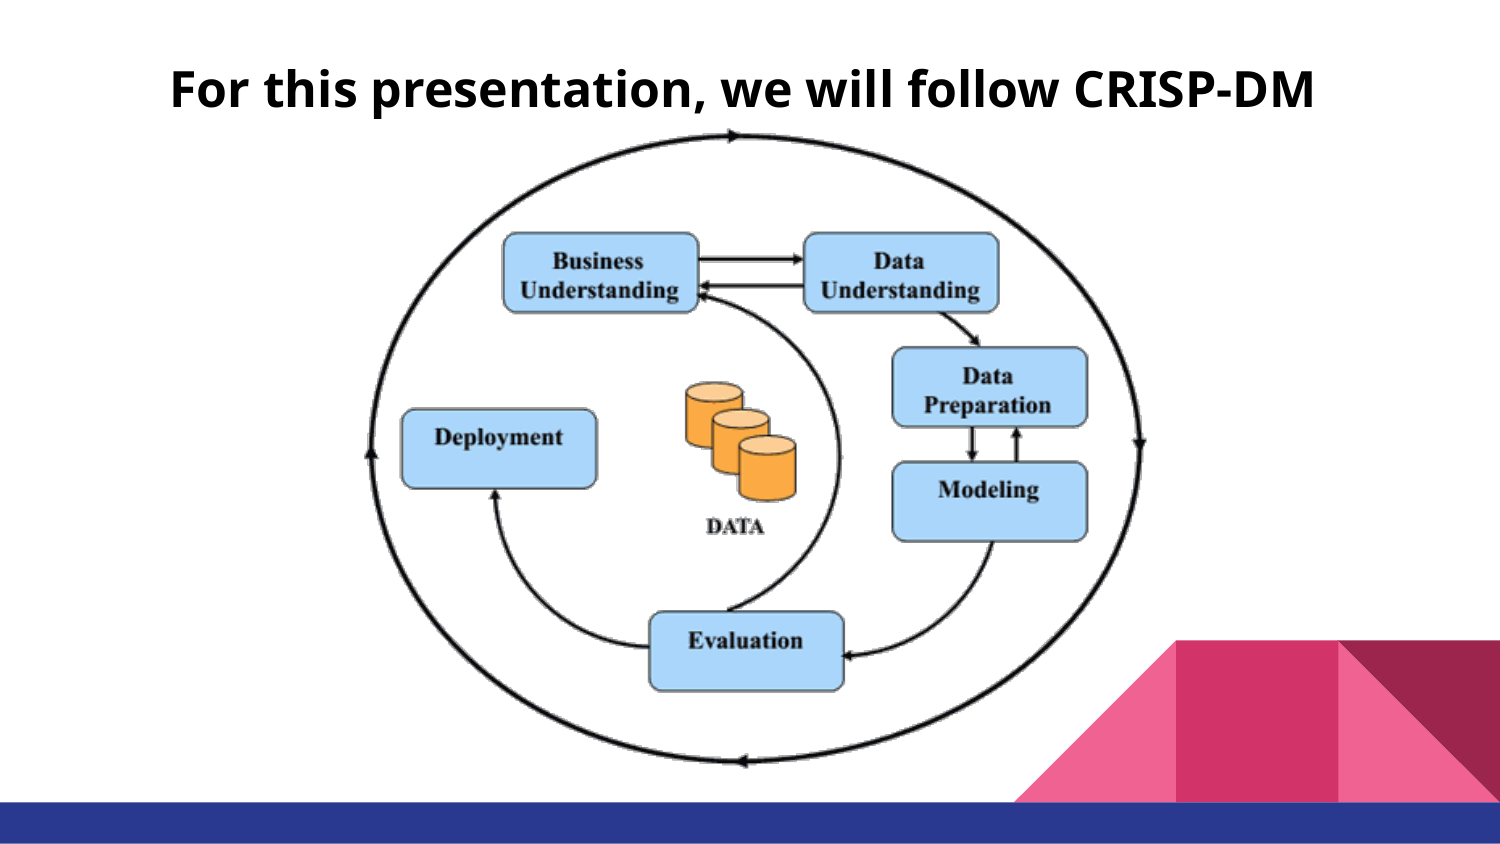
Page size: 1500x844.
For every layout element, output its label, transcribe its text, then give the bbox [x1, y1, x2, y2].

picture [347, 121, 1153, 784]
title For this presentation, we will follow CRISP-DM [51, 39, 1449, 140]
